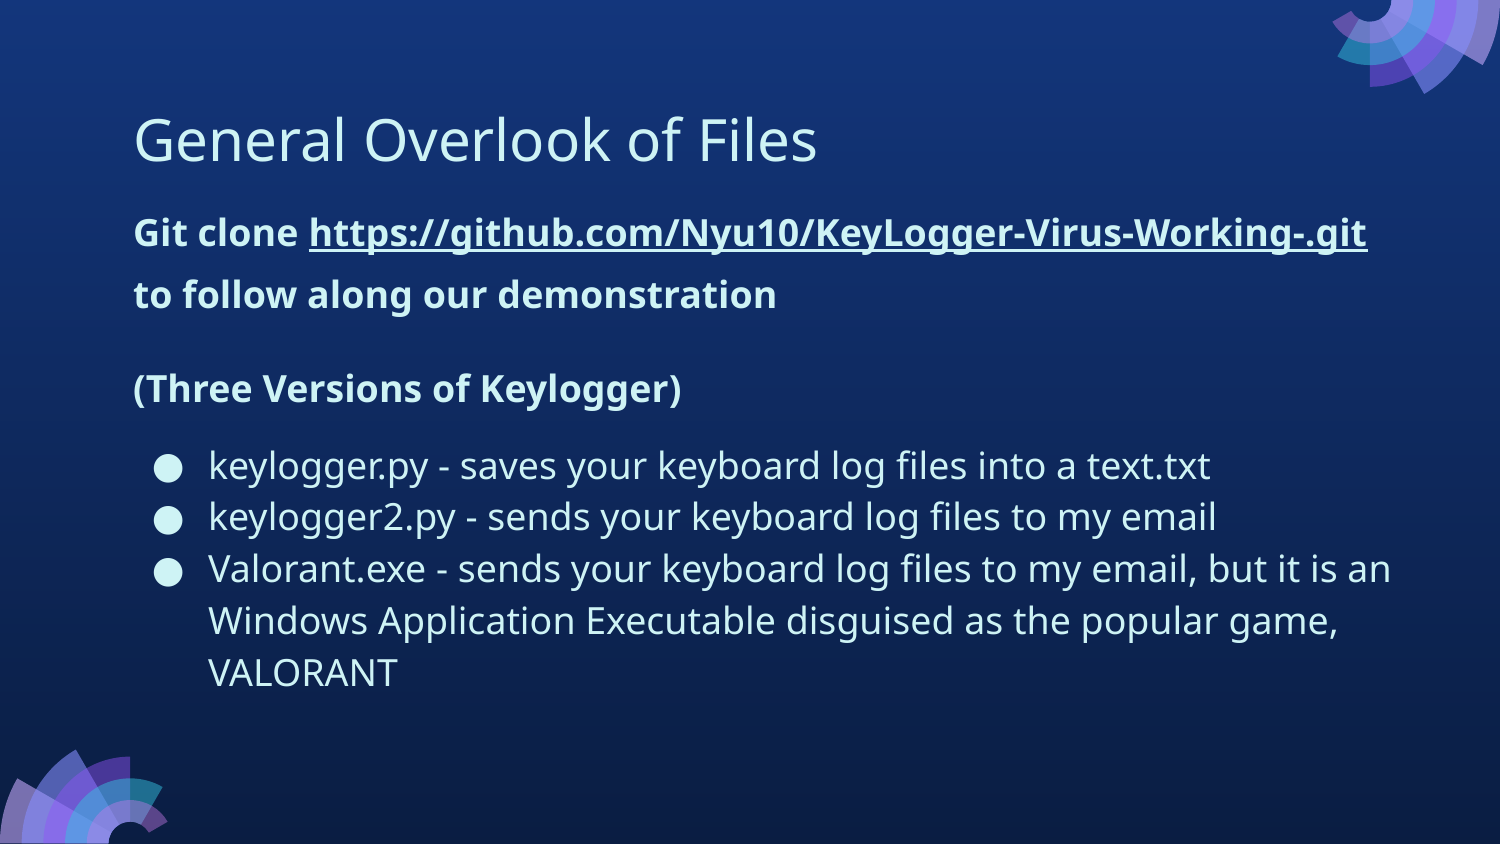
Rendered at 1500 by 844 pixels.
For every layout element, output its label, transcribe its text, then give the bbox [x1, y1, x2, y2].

title General Overlook of Files [118, 88, 1382, 181]
list Git clone https://github.com/Nyu10/KeyLogger-Virus-Working-.git to follow along our demonstration (Three Versions of Keylogger) keylogger.py - saves your keyboard log files into a text.txt keylogger2.py - sends your keyboard log files to my email Valorant.exe - sends your keyboard log files to my email, but it is an Windows Application Executable disguised as the popular game, VALORANT [118, 181, 1413, 697]
